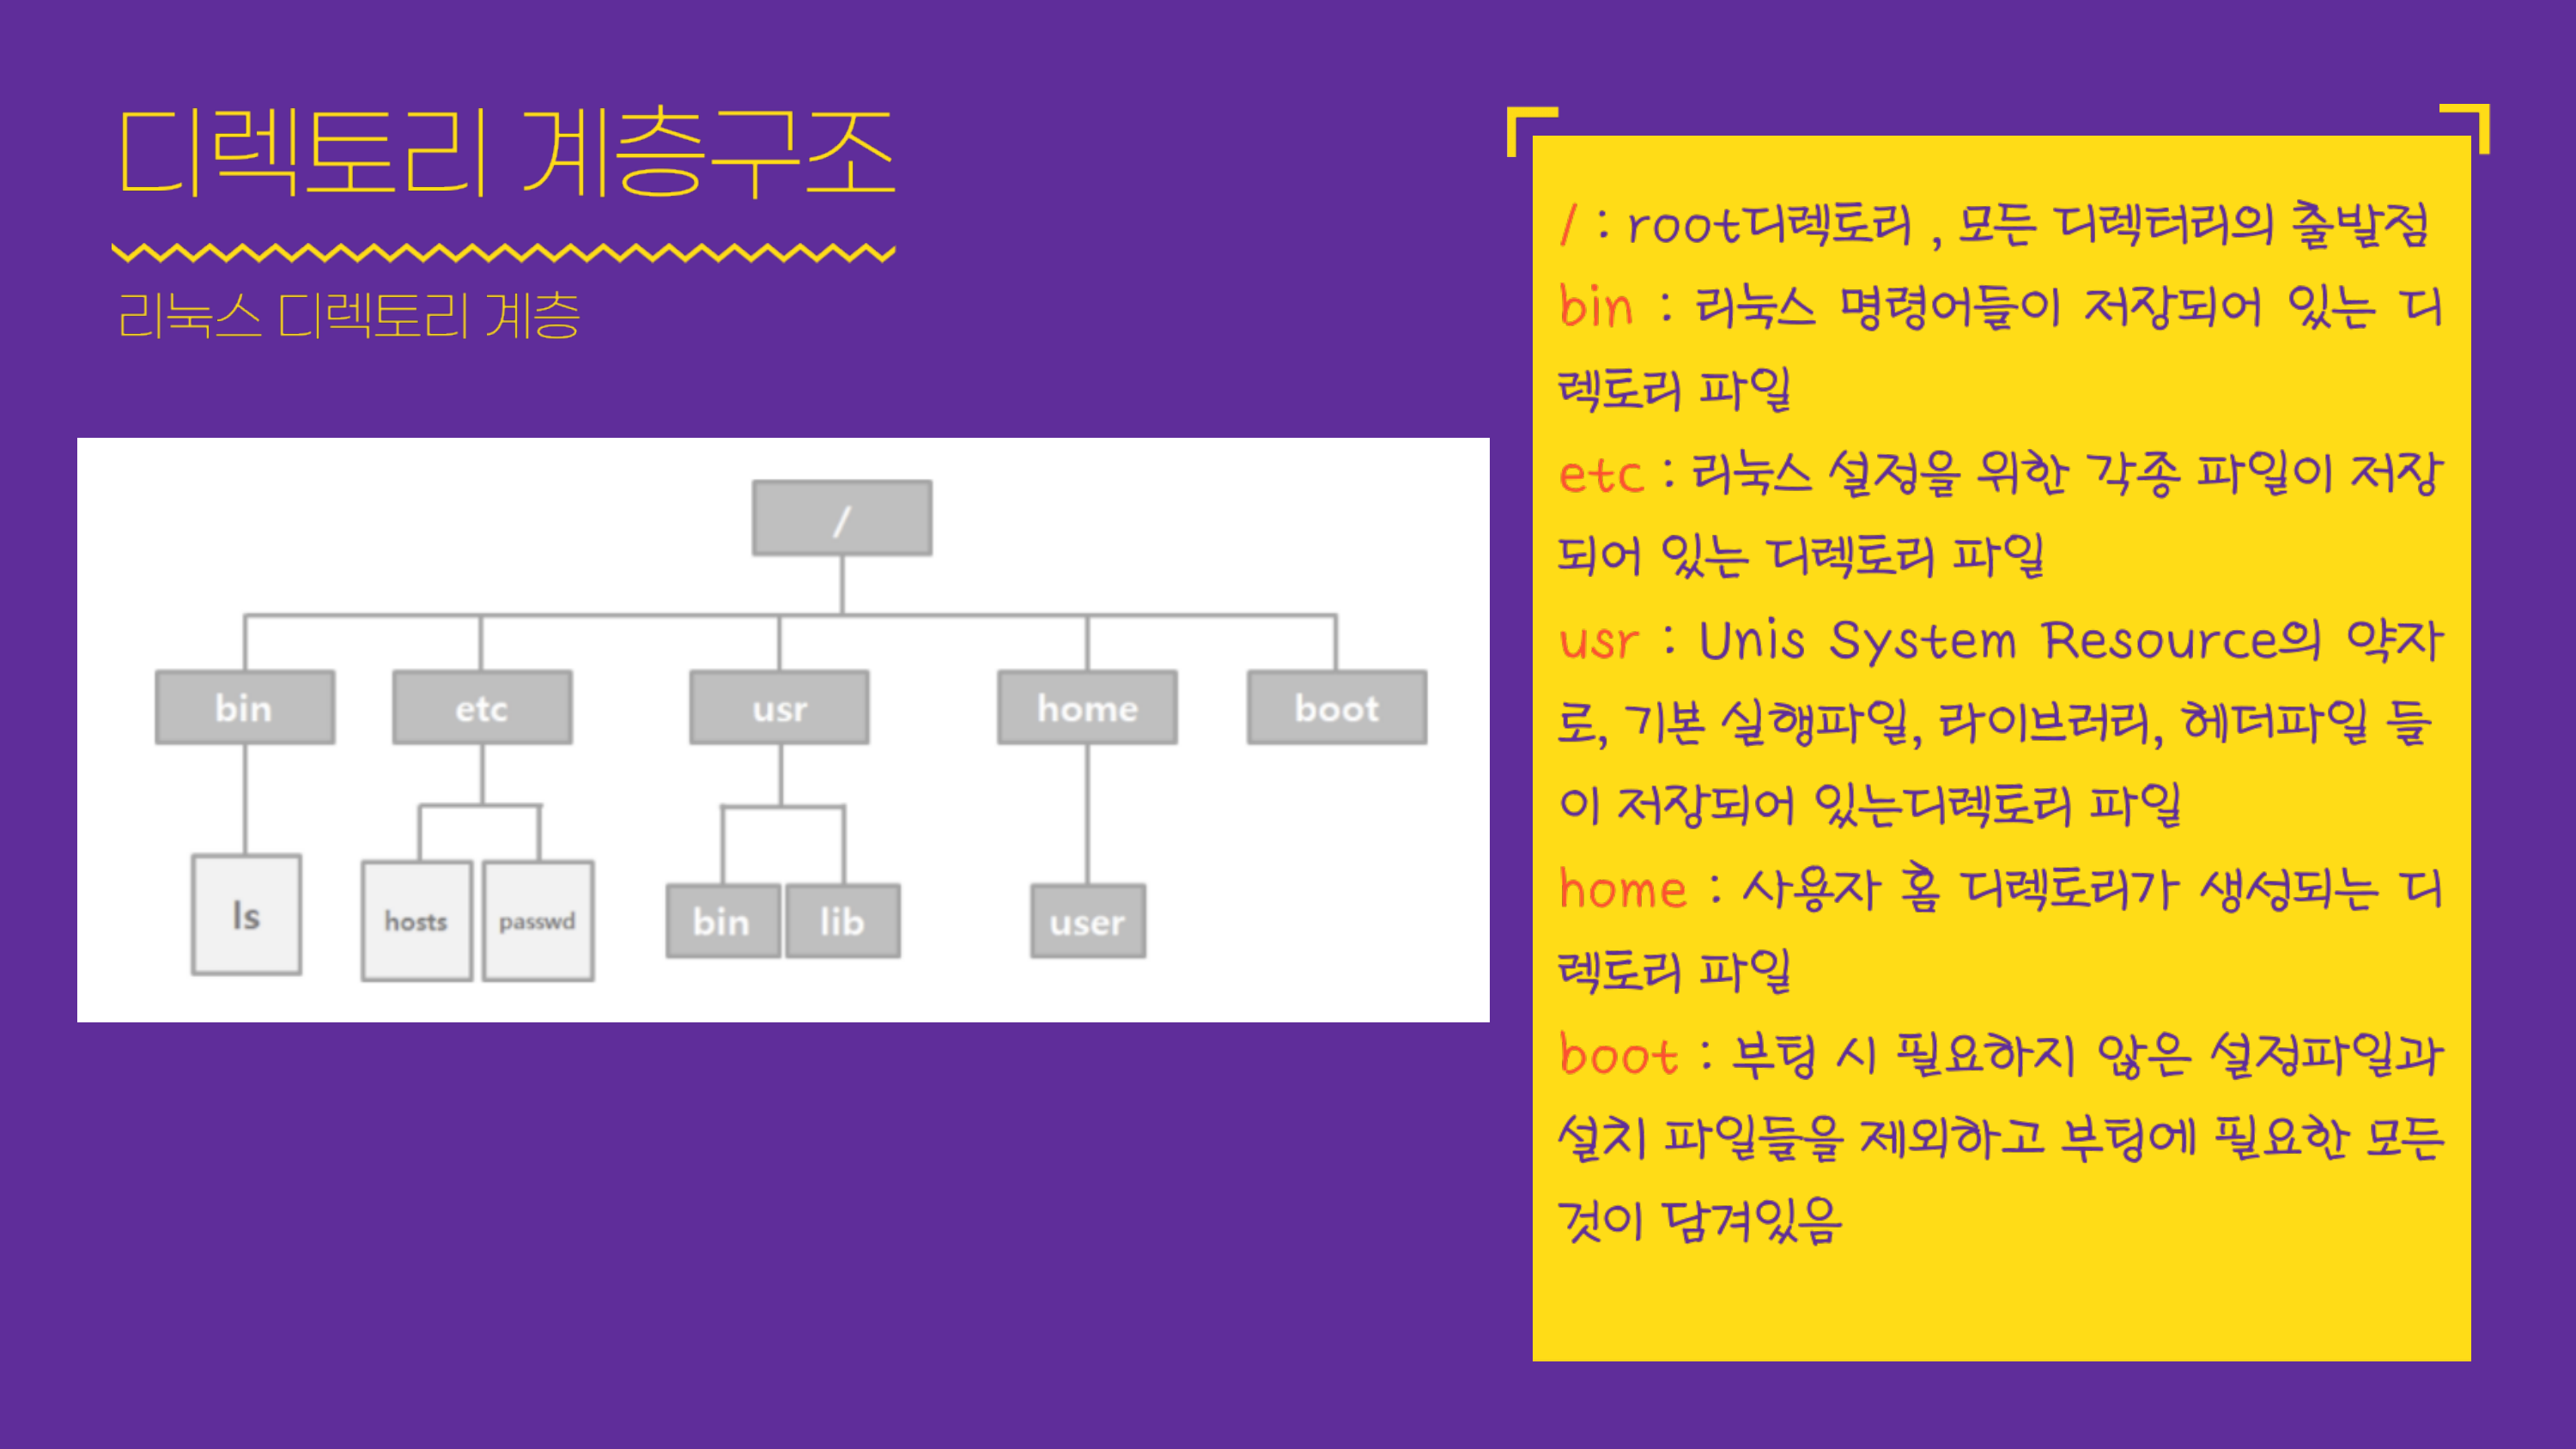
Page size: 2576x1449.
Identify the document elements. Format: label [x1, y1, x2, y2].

text_box [1533, 135, 2471, 1362]
text_box [1507, 105, 1559, 158]
picture [1549, 181, 2472, 1270]
picture [106, 277, 606, 365]
picture [94, 74, 945, 247]
text_box [112, 243, 896, 264]
text_box [77, 438, 1490, 1022]
text_box [2439, 103, 2492, 156]
